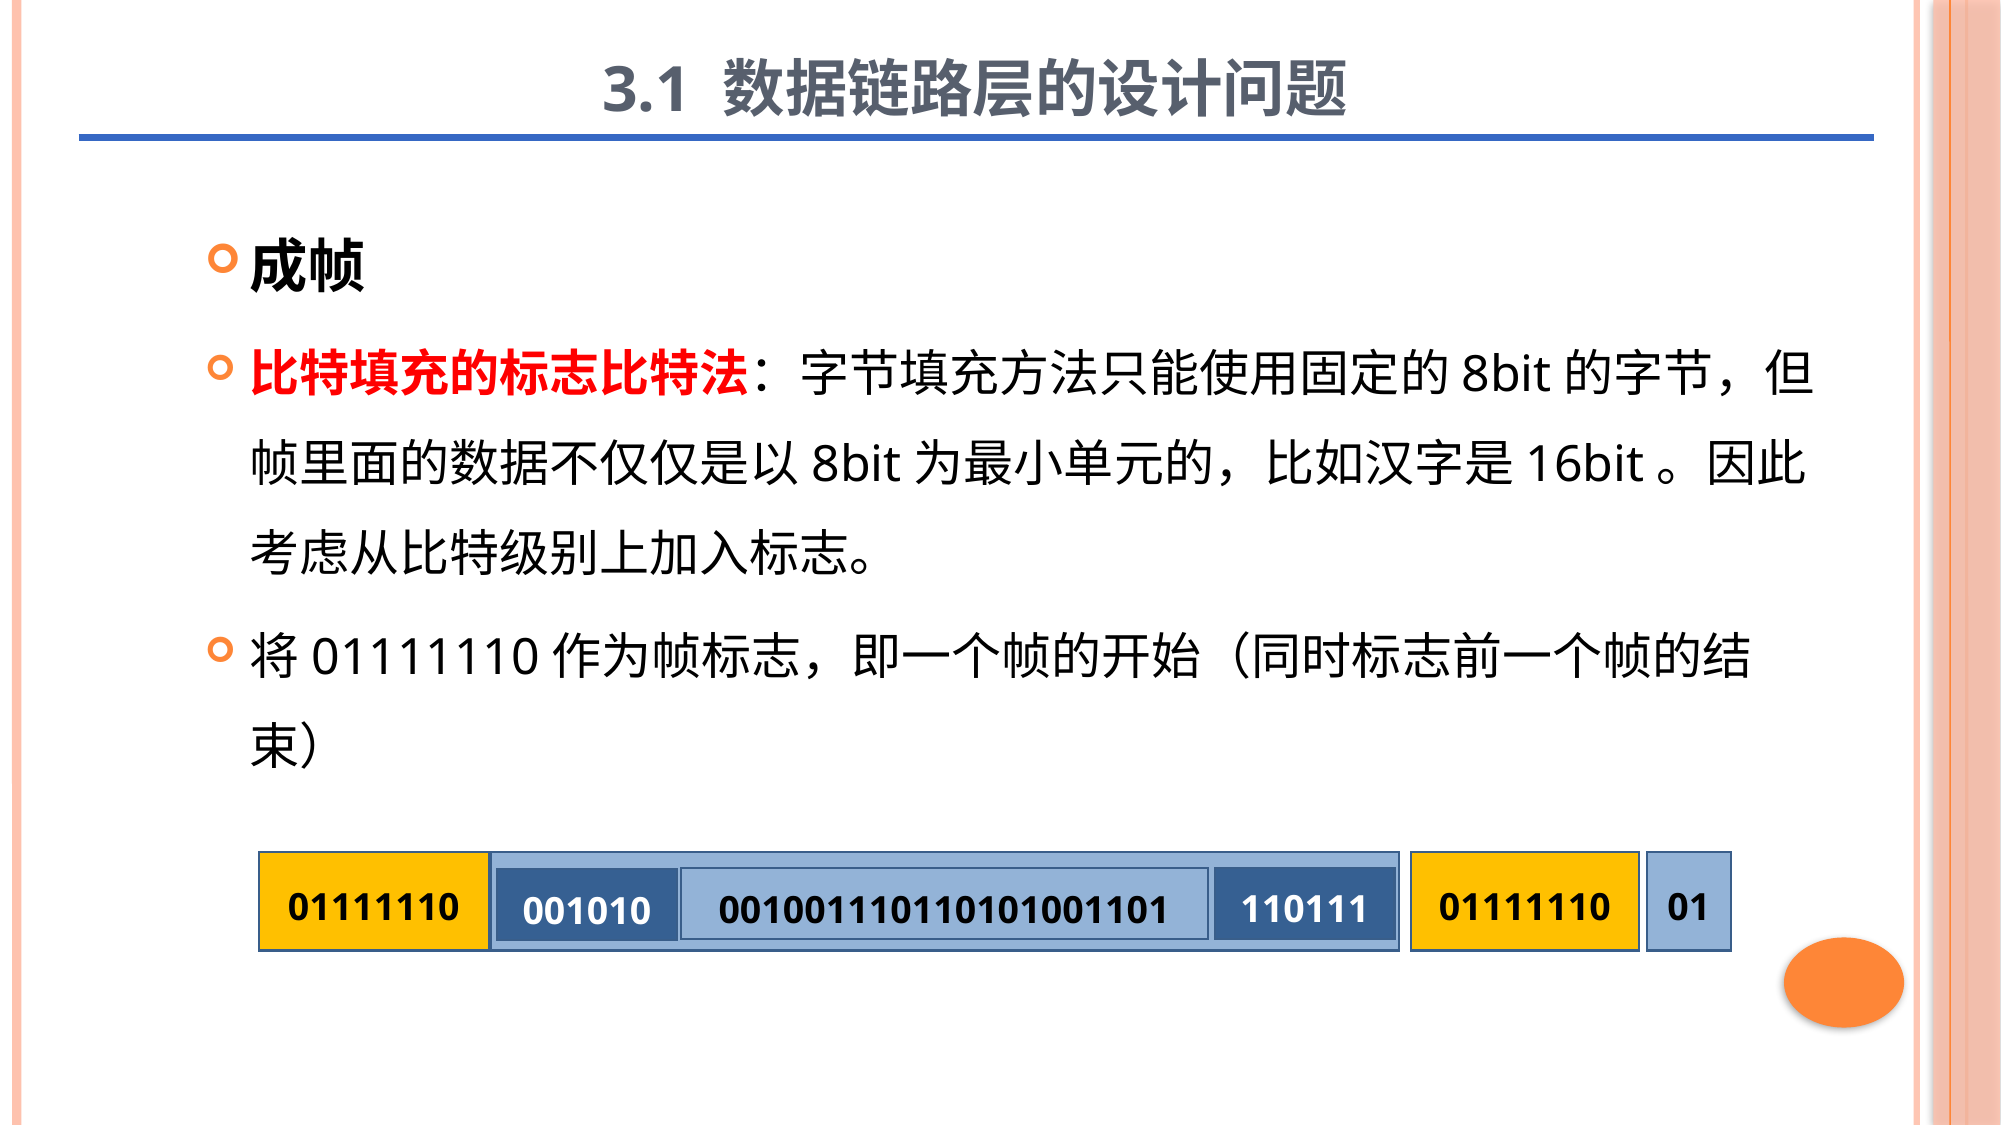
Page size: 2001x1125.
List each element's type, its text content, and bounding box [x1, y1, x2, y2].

text_box 01 [1646, 852, 1731, 951]
text_box 01111110 [1410, 852, 1640, 951]
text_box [258, 851, 1400, 952]
title 3.1 数据链路层的设计问题 [337, 0, 1613, 132]
list 成帧 比特填充的标志比特法：字节填充方法只能使用固定的8bit的字节，但帧里面的数据不仅仅是以8bit为最小单元的，比如汉字是16bit。因此考虑从比特级别上加入标志。 将01111110作为帧标志，即一个帧的开始（同时标志前一个帧的结束） [189, 186, 1839, 808]
